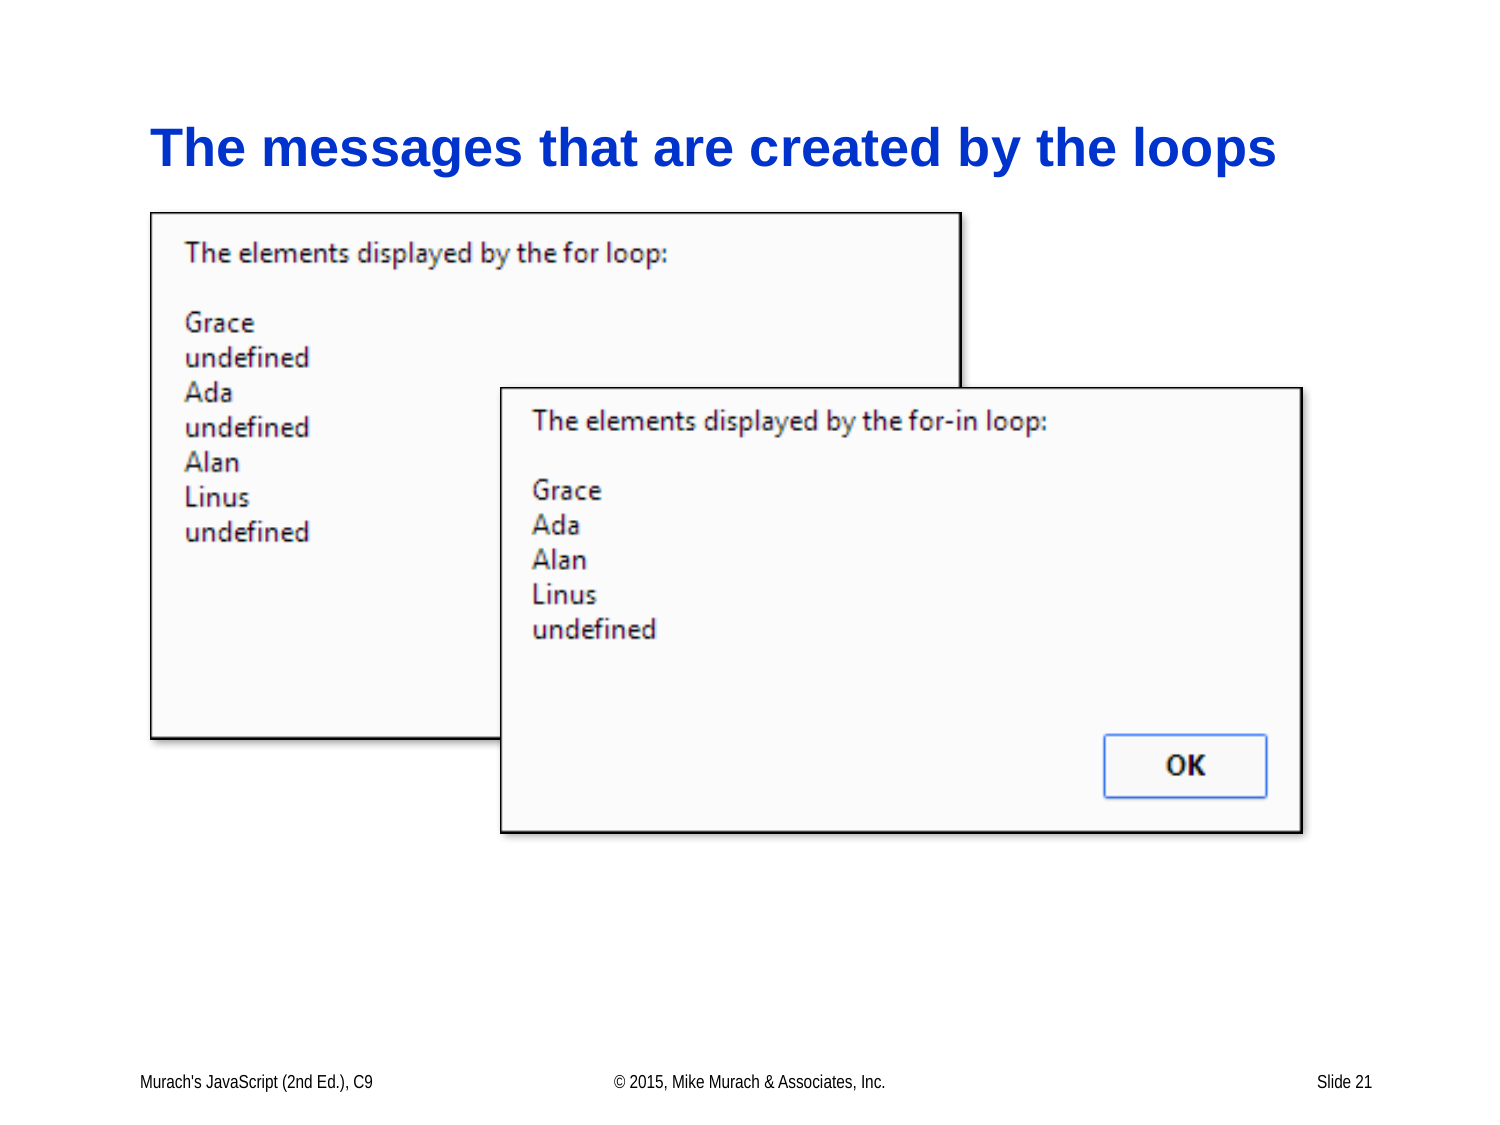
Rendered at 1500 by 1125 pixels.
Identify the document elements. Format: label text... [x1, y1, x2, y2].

picture [149, 212, 1303, 834]
title The messages that are created by the loops [150, 112, 1350, 179]
slide_number Slide 21 [1074, 1025, 1388, 1100]
slide_number Murach's JavaScript (2nd Ed.), C9 [125, 1025, 450, 1100]
footer © 2015, Mike Murach & Associates, Inc. [474, 1025, 1025, 1100]
